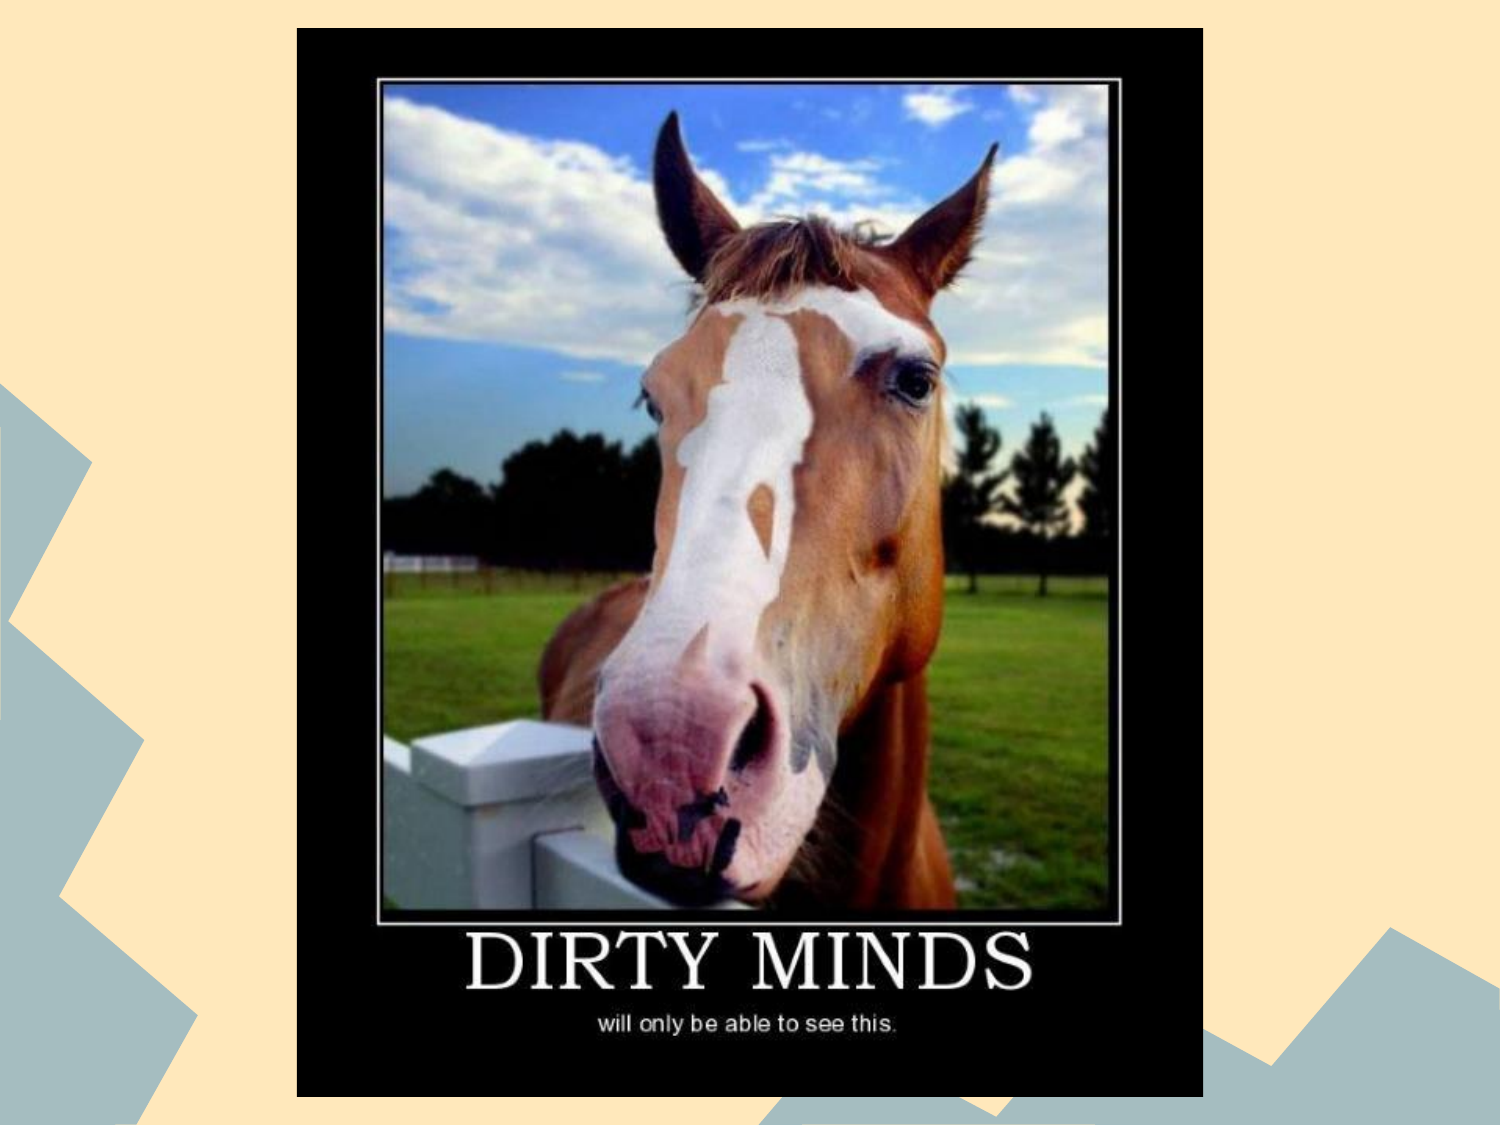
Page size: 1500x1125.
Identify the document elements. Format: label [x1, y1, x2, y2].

text_box [296, 28, 1204, 1097]
